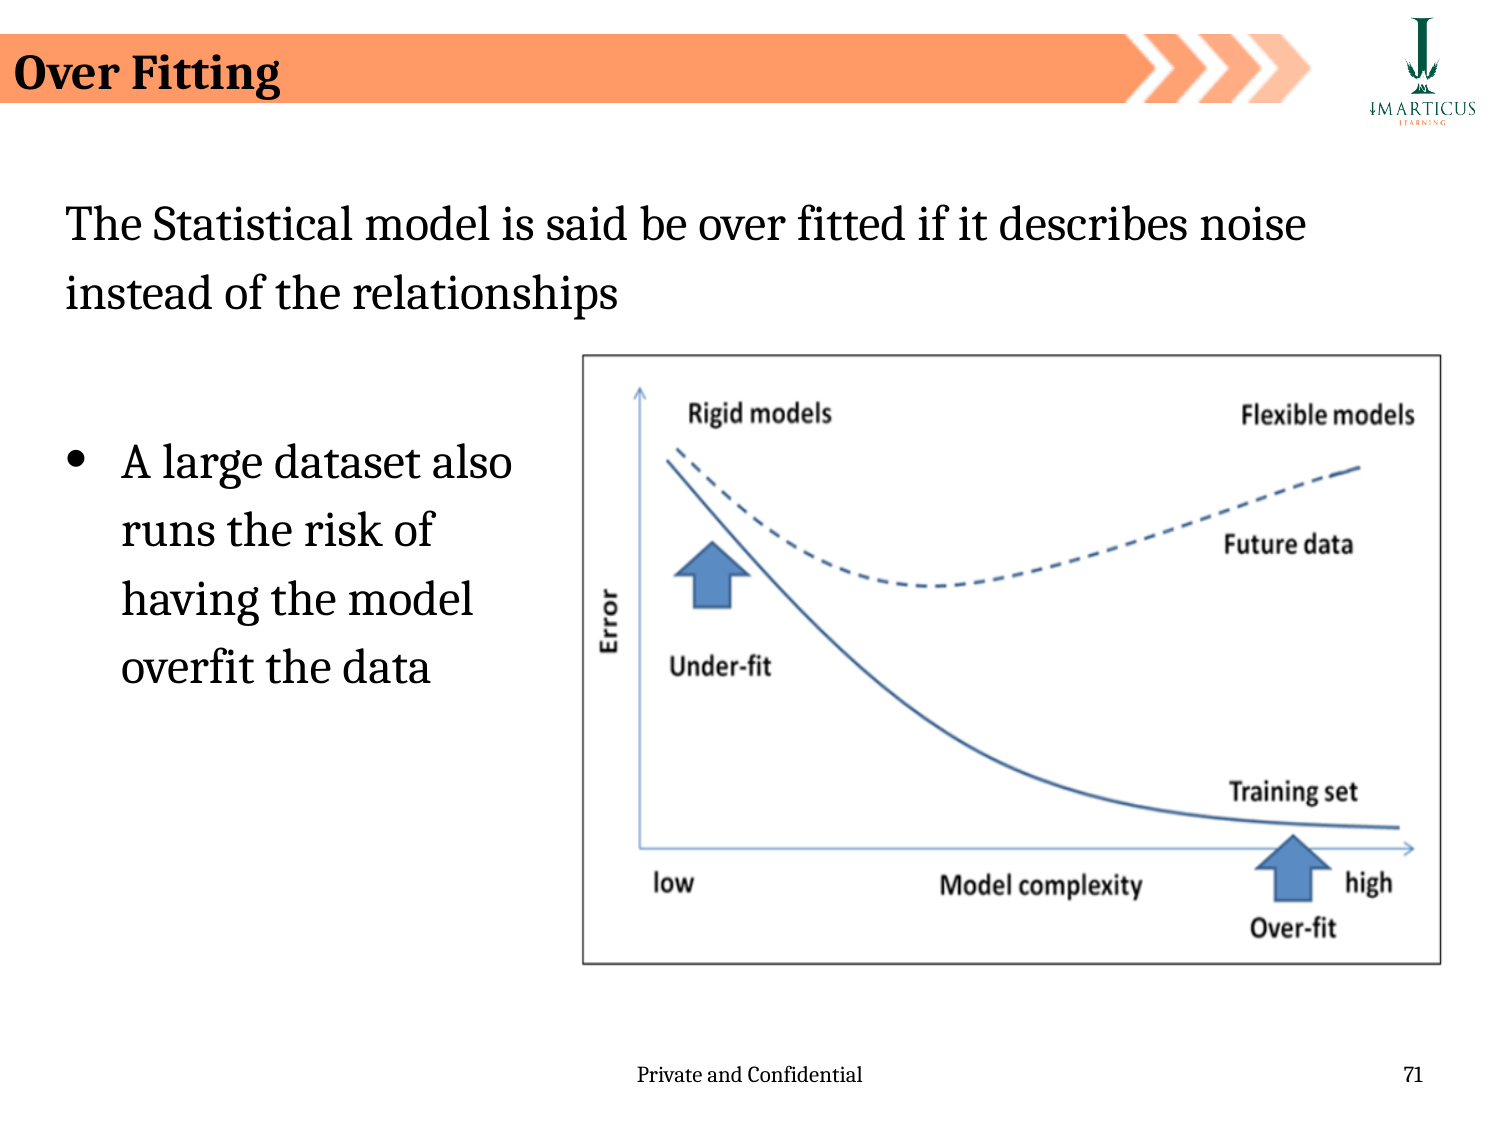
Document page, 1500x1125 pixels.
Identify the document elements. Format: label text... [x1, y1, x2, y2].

picture [1138, 0, 1500, 150]
text_box The Statistical model is said be over fitted if it describes noise instead of the relationships [50, 174, 1450, 312]
text_box Over Fitting [0, 32, 1138, 125]
text_box A large dataset also runs the risk of having the model overfit the data [50, 412, 550, 731]
picture [574, 349, 1451, 976]
